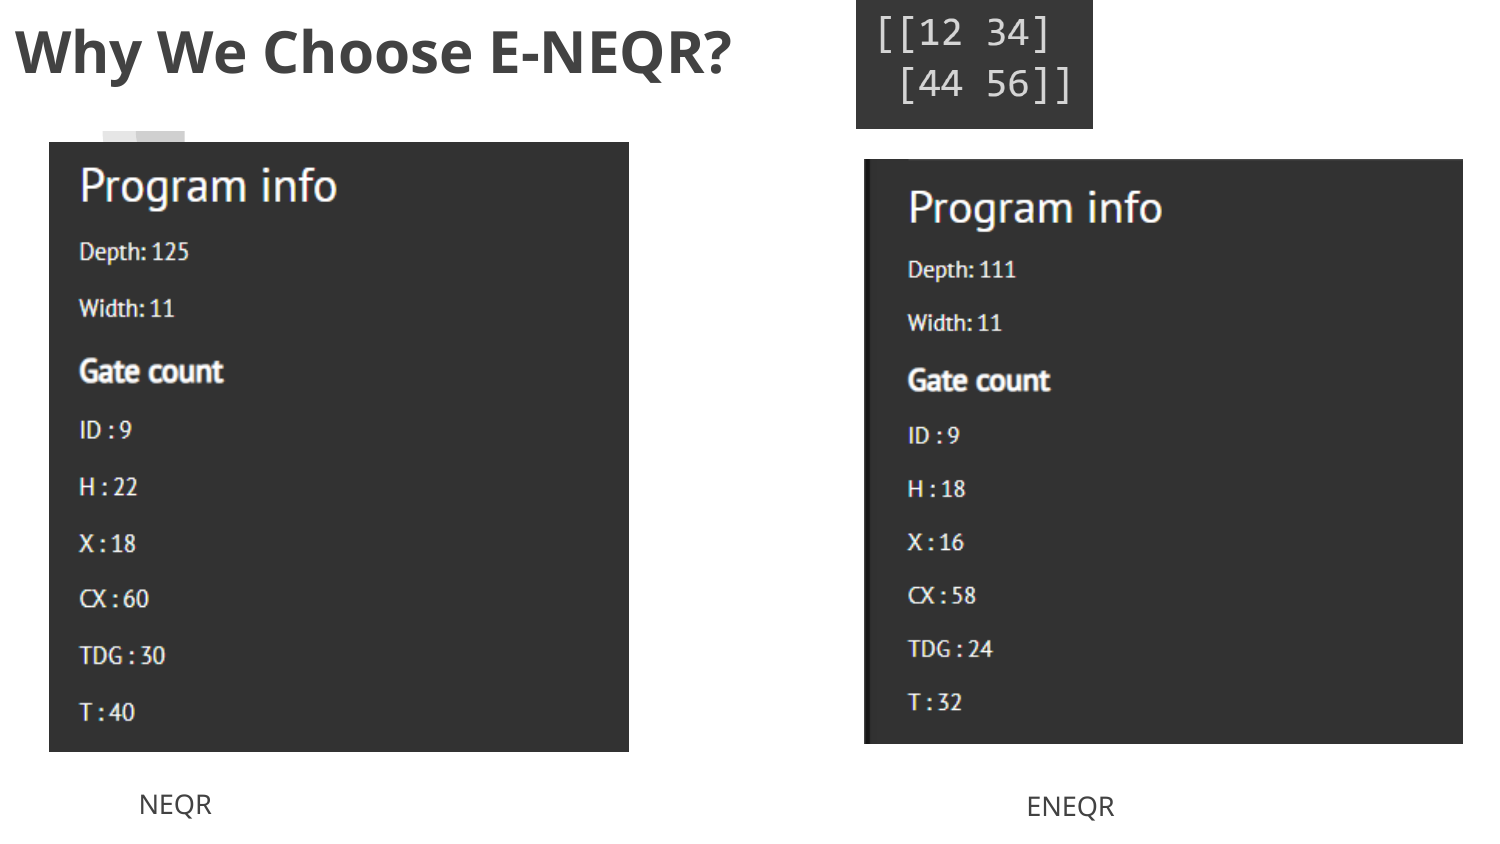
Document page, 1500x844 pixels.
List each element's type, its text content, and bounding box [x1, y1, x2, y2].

text_box NEQR [123, 772, 566, 835]
picture [49, 141, 630, 752]
picture [863, 159, 1463, 744]
picture [856, 0, 1093, 130]
title Why We Choose E-NEQR? [0, 0, 775, 102]
text_box ENEQR [1011, 773, 1399, 837]
